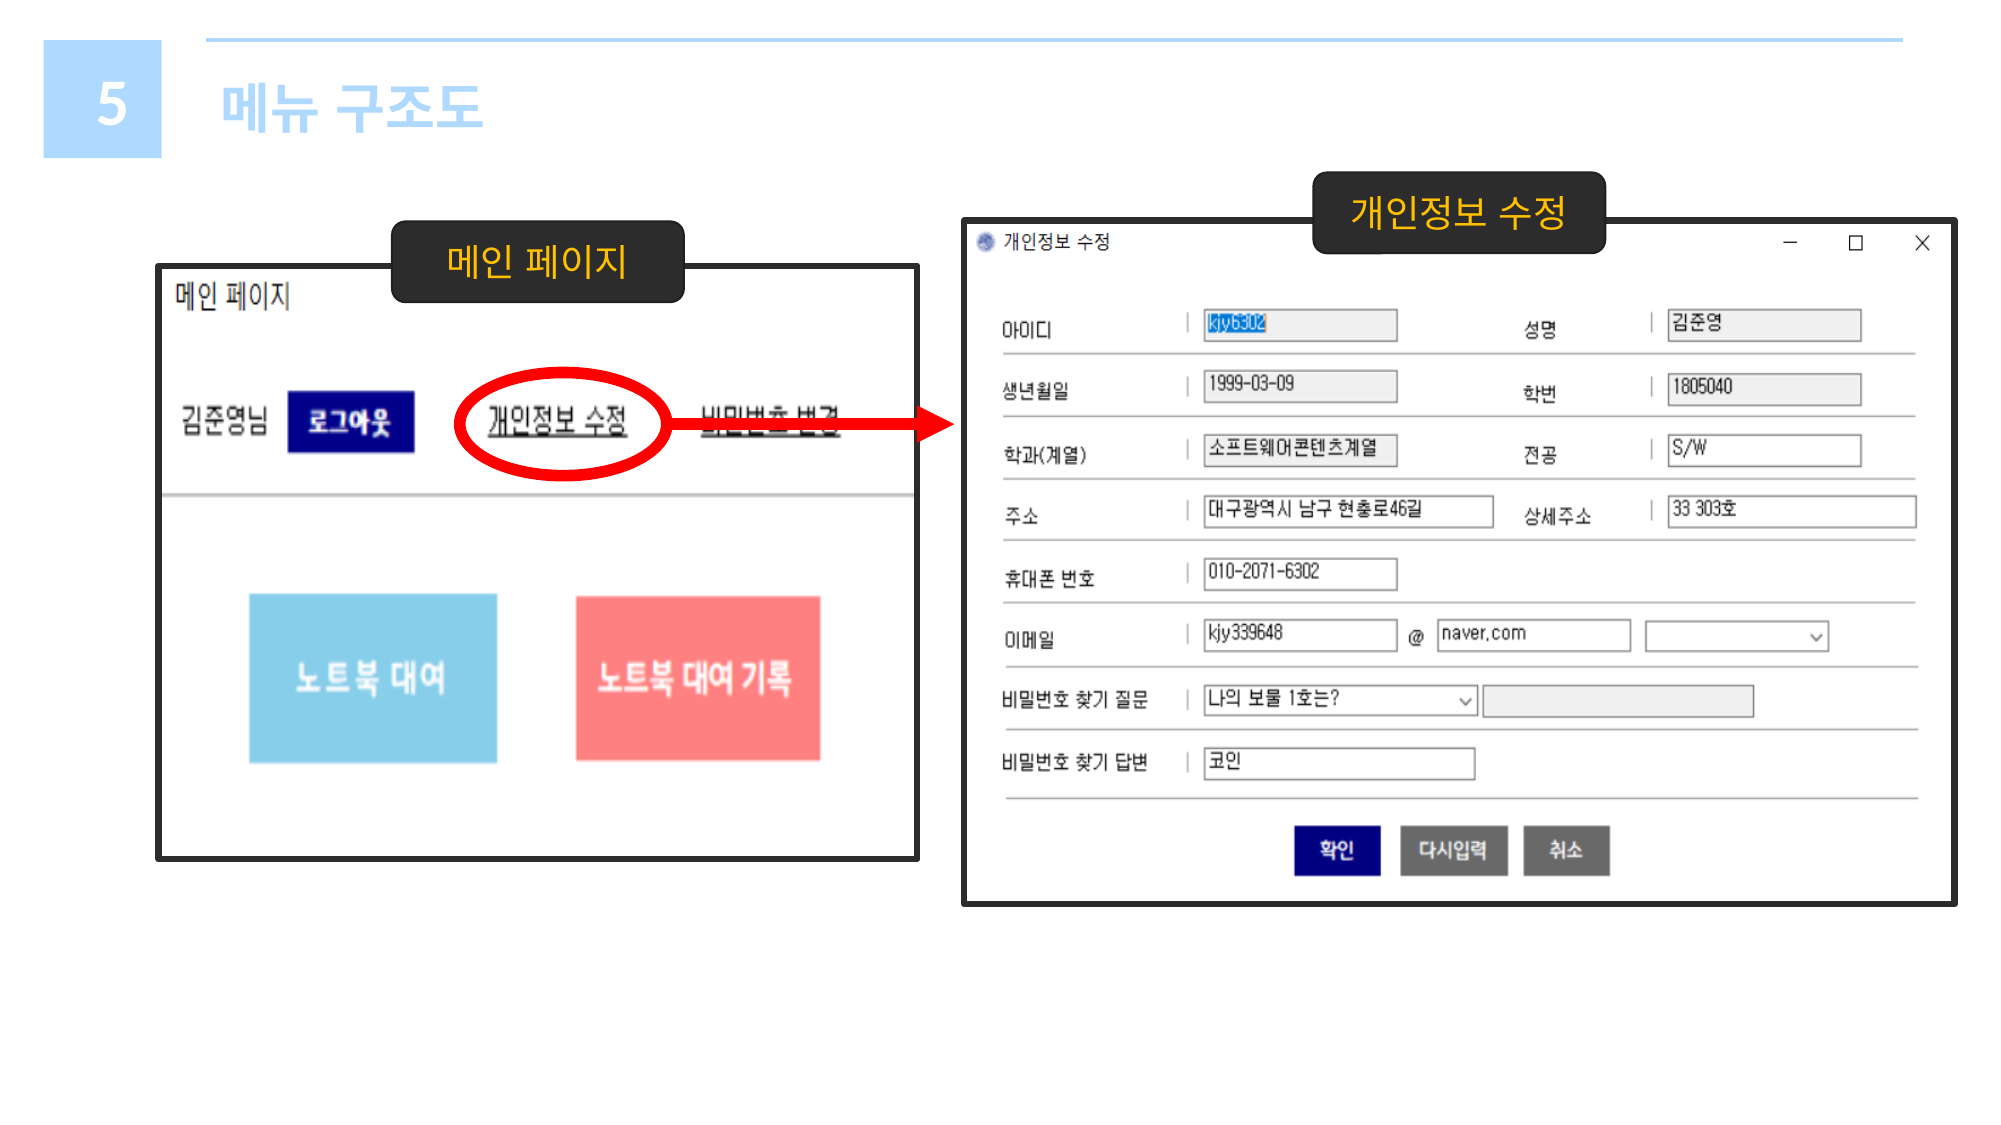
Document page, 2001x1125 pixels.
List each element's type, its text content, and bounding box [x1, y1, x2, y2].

picture [967, 223, 1952, 902]
picture [161, 268, 915, 857]
text_box 메뉴 구조도 [205, 66, 761, 147]
text_box 개인정보 수정 [1312, 171, 1607, 223]
text_box 메인 페이지 [390, 220, 685, 268]
text_box 5 [80, 51, 124, 146]
text_box [42, 39, 163, 159]
